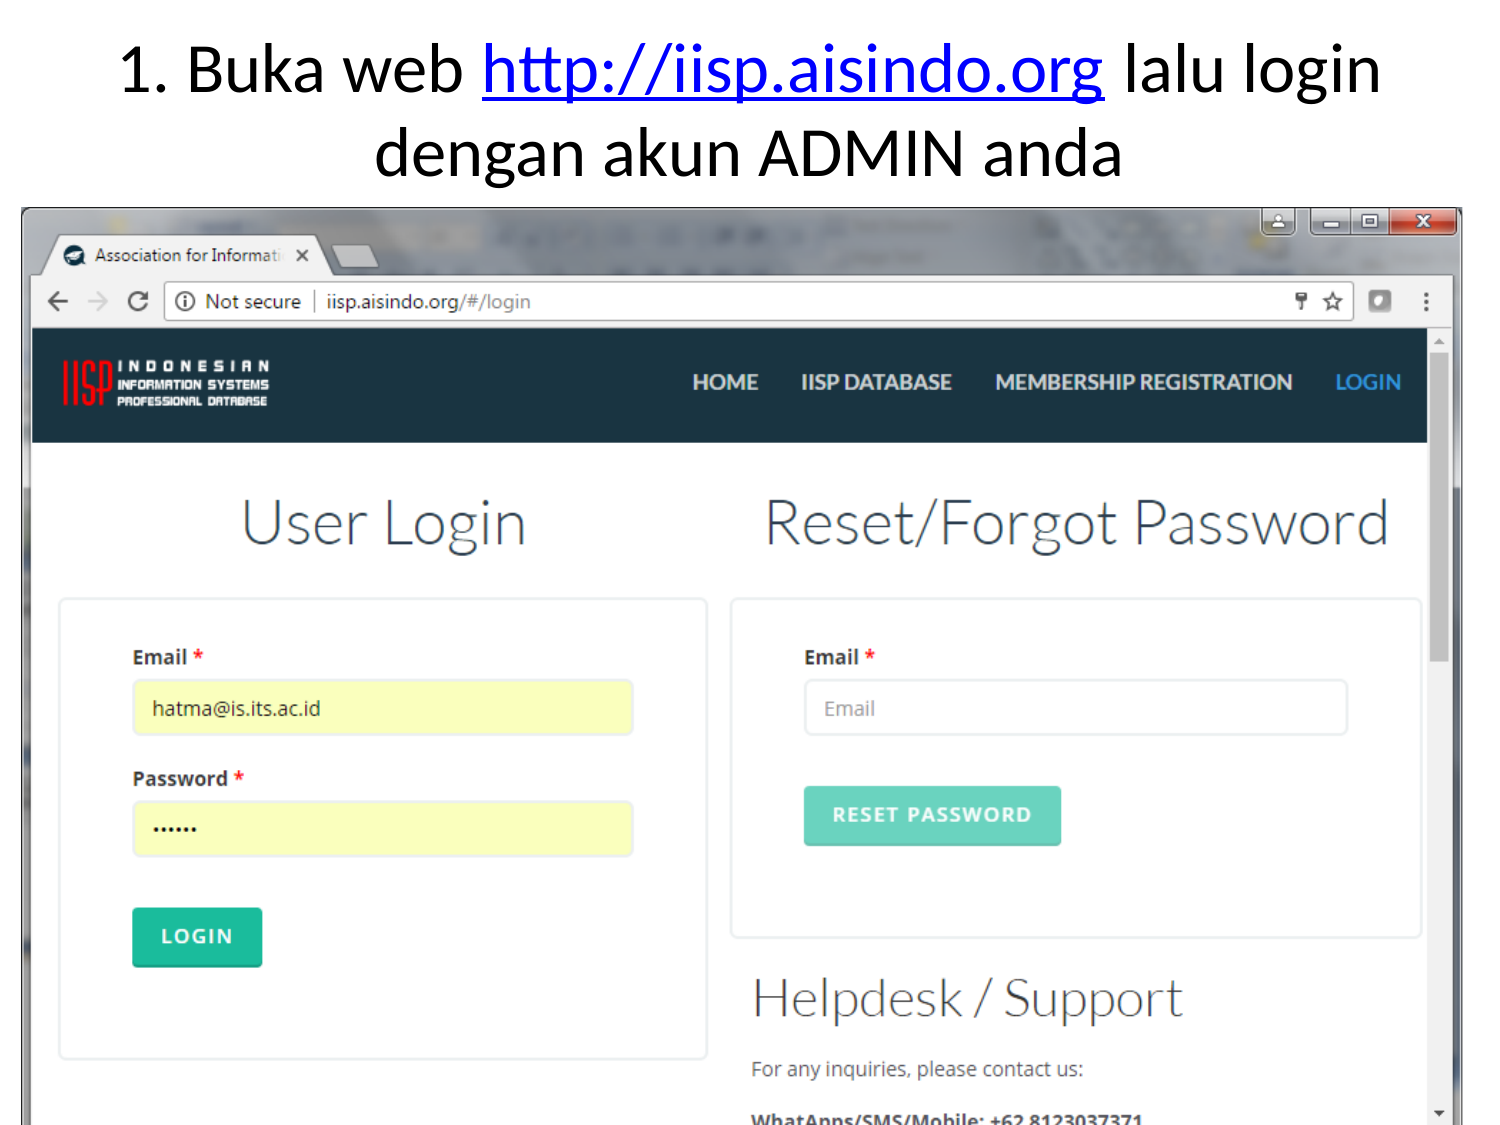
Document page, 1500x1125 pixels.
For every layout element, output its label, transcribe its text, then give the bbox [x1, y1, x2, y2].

picture [20, 207, 1463, 1125]
title 1. Buka web http://iisp.aisindo.org lalu login dengan akun ADMIN anda [75, 12, 1425, 200]
